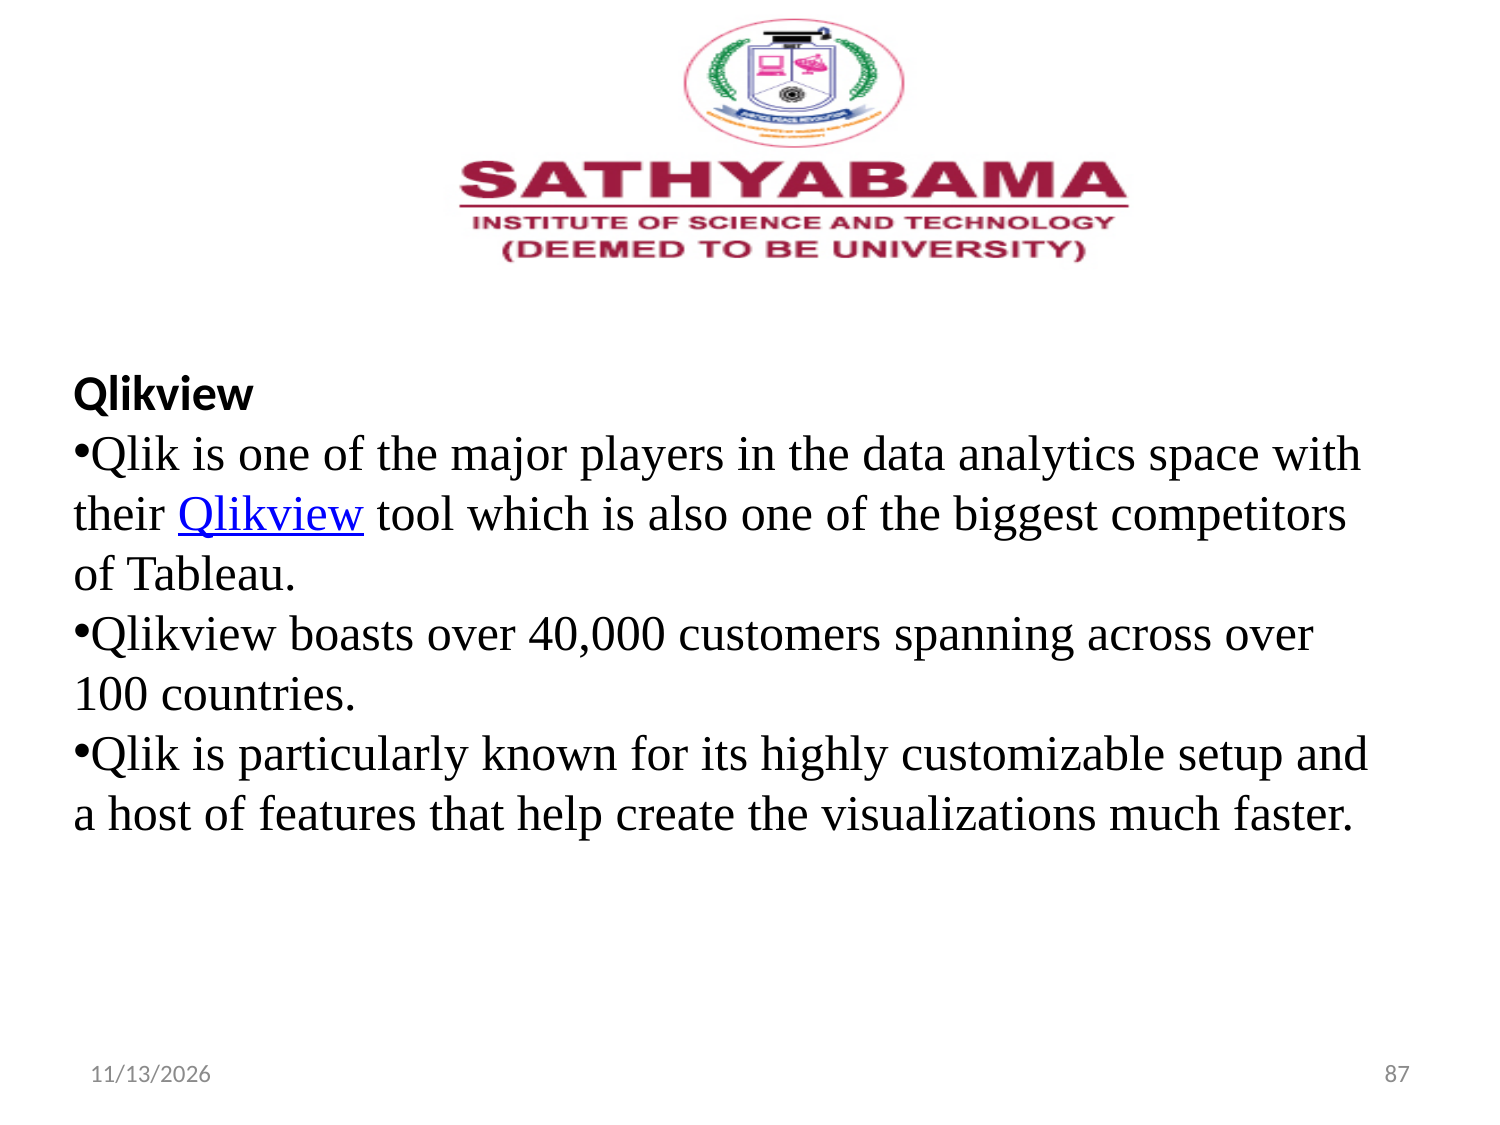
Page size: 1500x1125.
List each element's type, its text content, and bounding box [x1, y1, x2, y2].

picture [433, 0, 1161, 270]
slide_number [75, 1042, 425, 1103]
slide_number 87 [1074, 1042, 1425, 1103]
text_box Qlikview Qlik is one of the major players in the data analytics space with their Qlikview tool which is also one of the biggest competitors of Tableau. Qlikview boasts over 40,000 customers spanning across over 100 countries. Qlik is particularly known for its highly customizable setup and a host of features that help create the visualizations much faster. [58, 292, 1407, 848]
